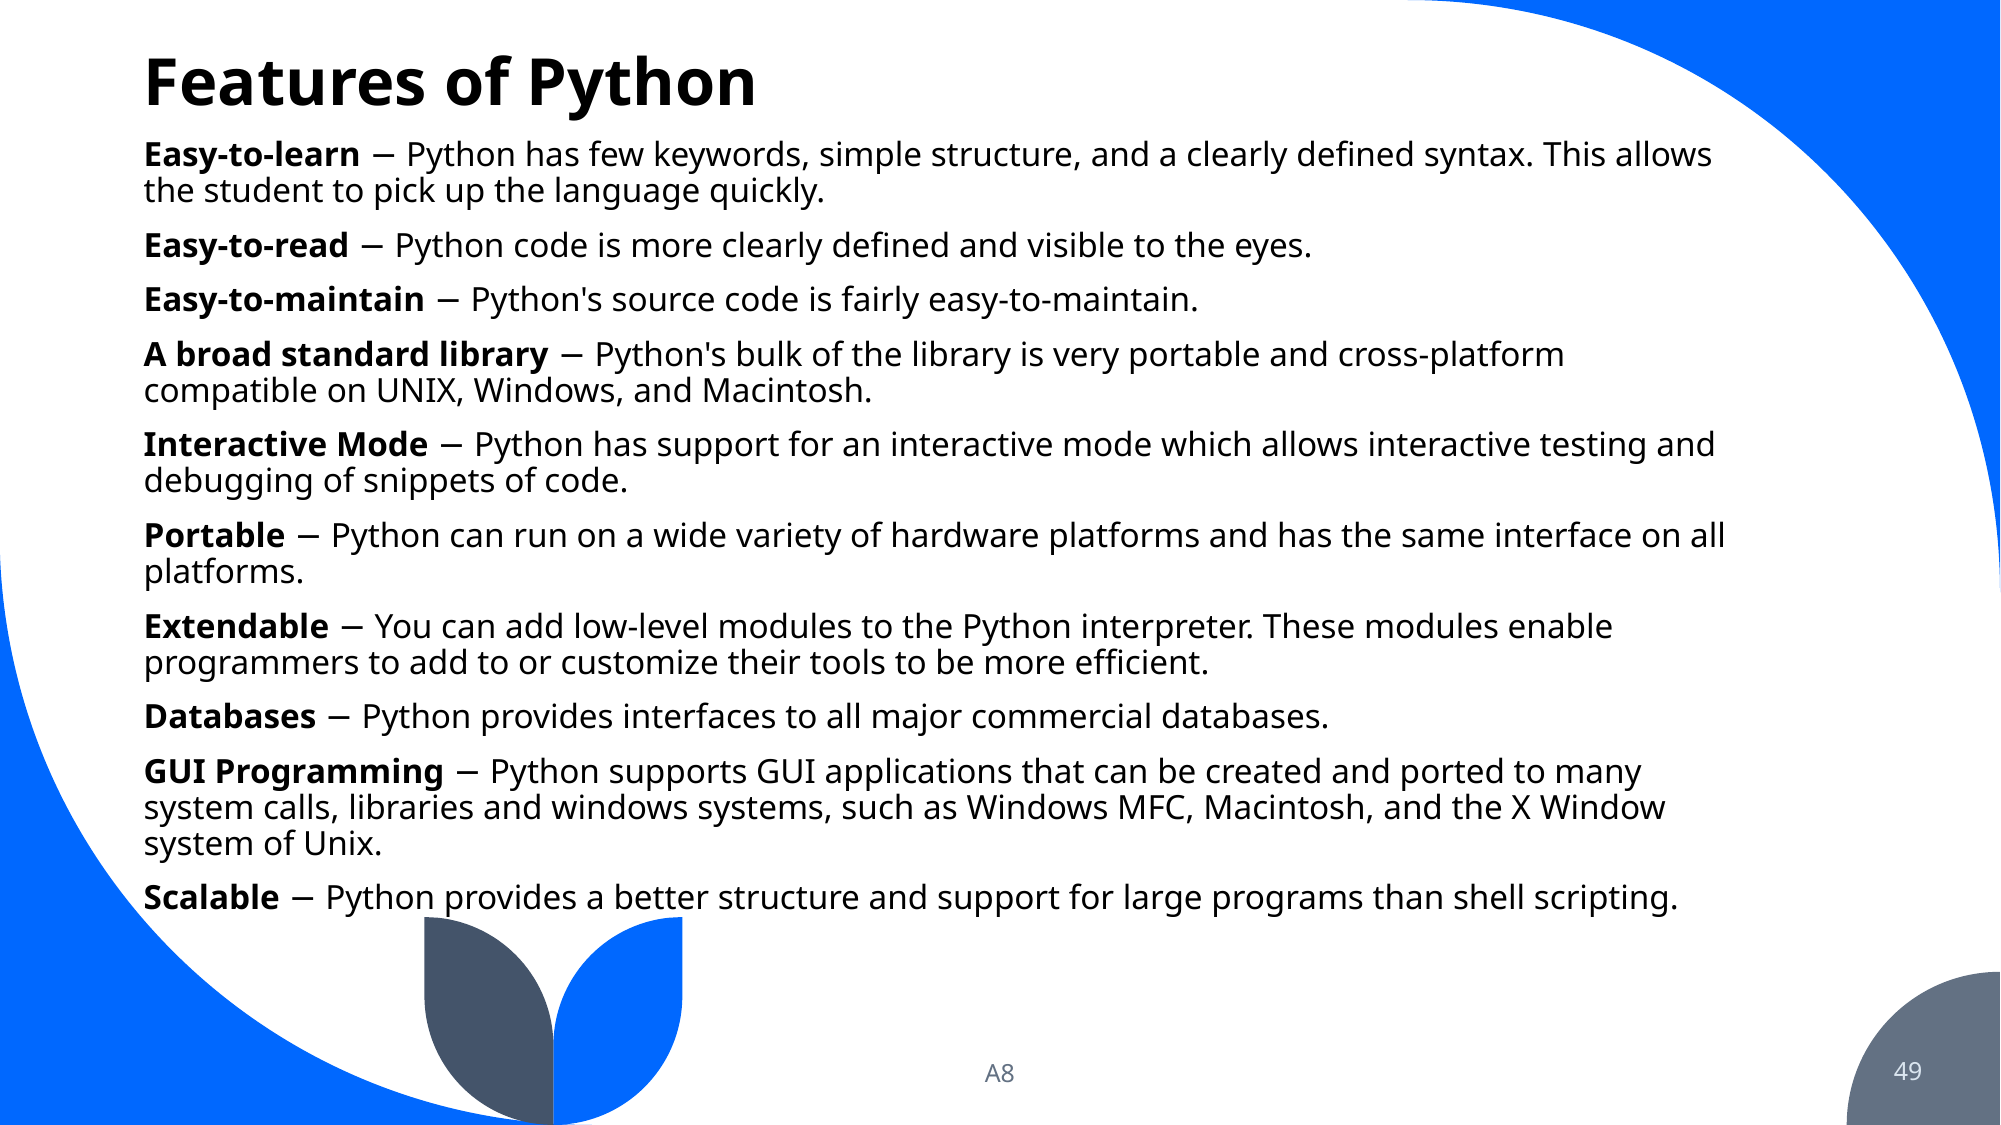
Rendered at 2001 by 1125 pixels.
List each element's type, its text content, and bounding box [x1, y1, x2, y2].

list Features of Python Easy-to-learn − Python has few keywords, simple structure, and a clearly defined syntax. This allows the student to pick up the language quickly. Easy-to-read − Python code is more clearly defined and visible to the eyes. Easy-to-maintain − Python's source code is fairly easy-to-maintain. A broad standard library − Python's bulk of the library is very portable and cross-platform compatible on UNIX, Windows, and Macintosh. Interactive Mode − Python has support for an interactive mode which allows interactive testing and debugging of snippets of code. Portable − Python can run on a wide variety of hardware platforms and has the same interface on all platforms. Extendable − You can add low-level modules to the Python interpreter. These modules enable programmers to add to or customize their tools to be more efficient. Databases − Python provides interfaces to all major commercial databases. GUI Programming − Python supports GUI applications that can be created and ported to many system calls, libraries and windows systems, such as Windows MFC, Macintosh, and the X Window system of Unix. Scalable − Python provides a better structure and support for large programs than shell scripting. [128, 41, 1755, 938]
slide_number 49 [1665, 1042, 1938, 1103]
footer A8 [662, 1042, 1338, 1103]
